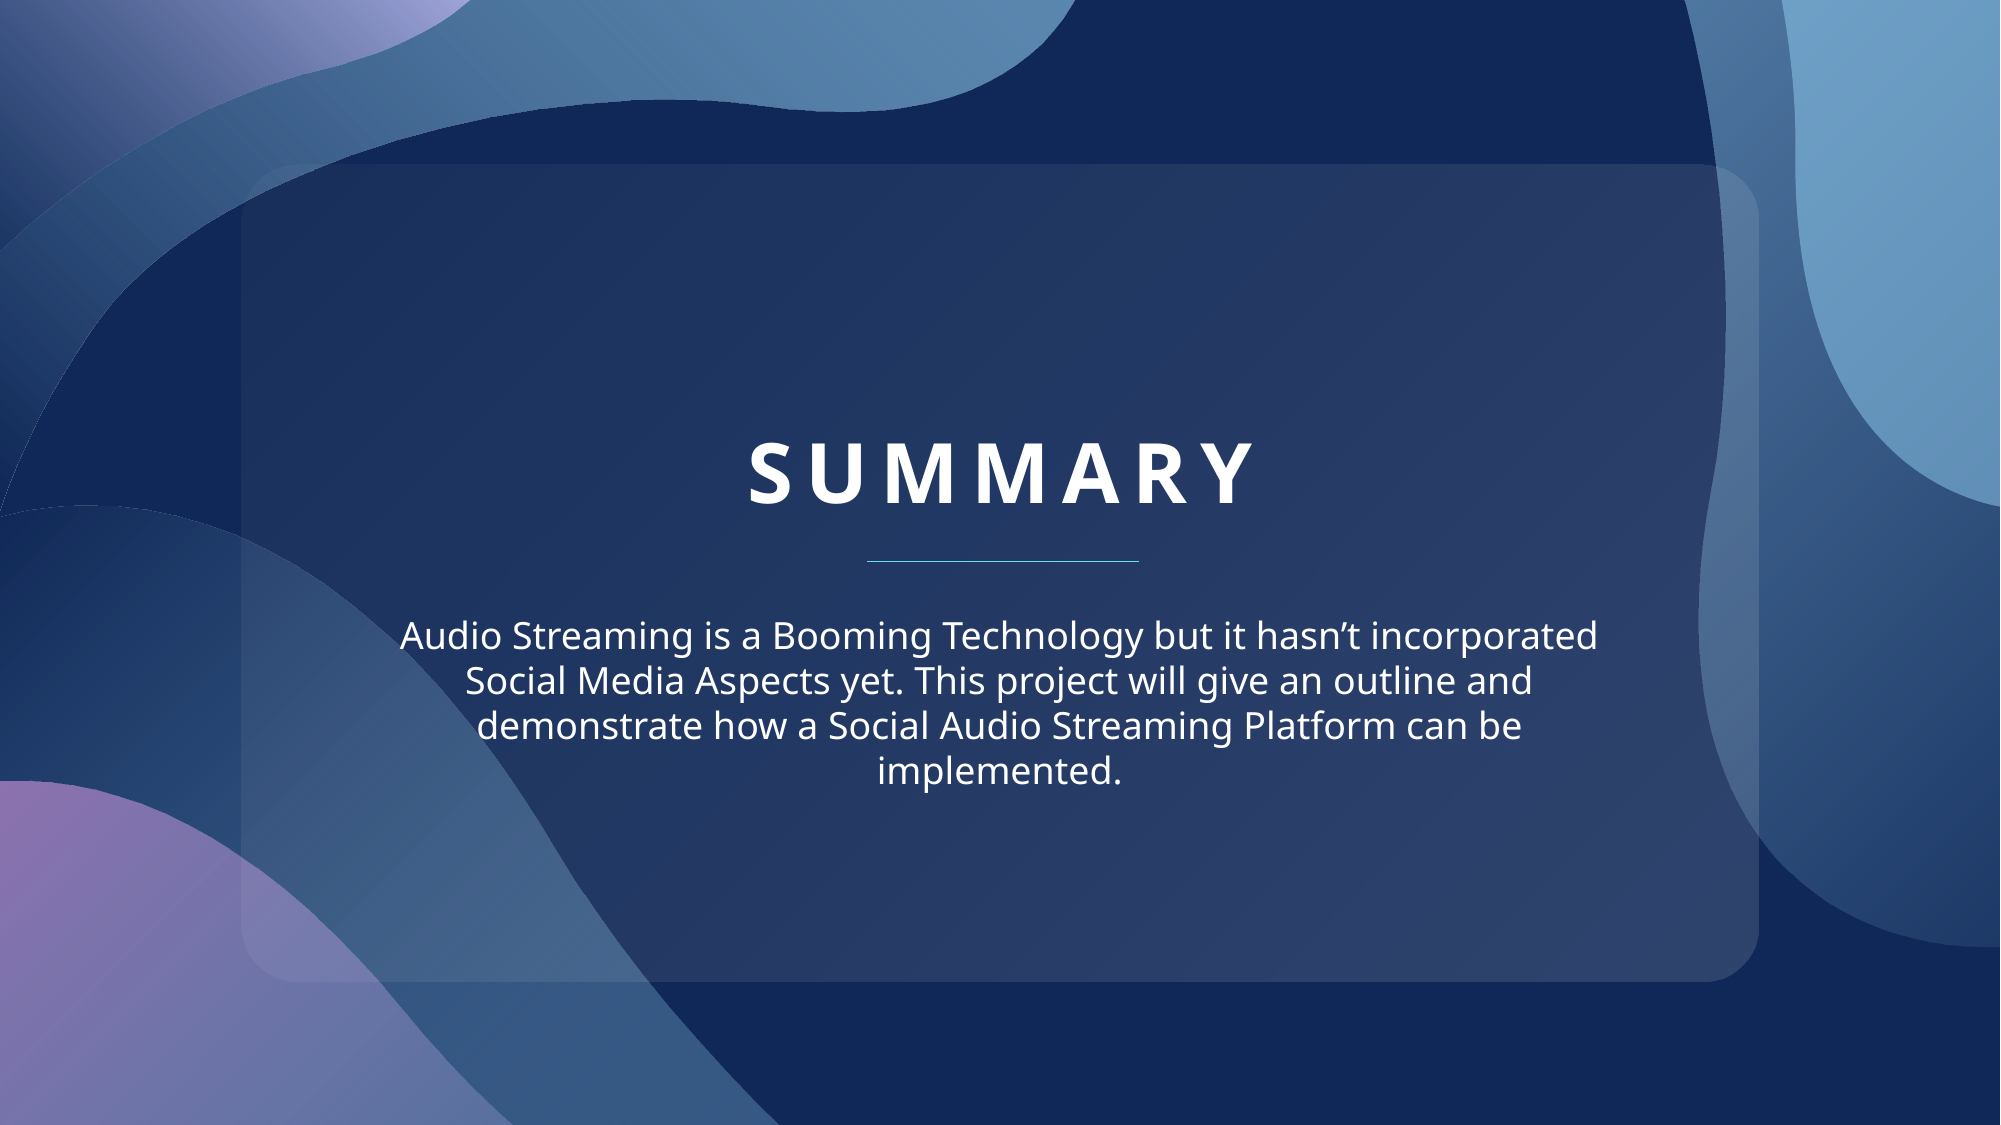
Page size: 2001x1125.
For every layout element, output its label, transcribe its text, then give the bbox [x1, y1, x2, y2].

subtitle Audio Streaming is a Booming Technology but it hasn’t incorporated Social Media Aspects yet. This project will give an outline and demonstrate how a Social Audio Streaming Platform can be implemented. [365, 604, 1635, 791]
title SUMMARY [365, 353, 1635, 530]
